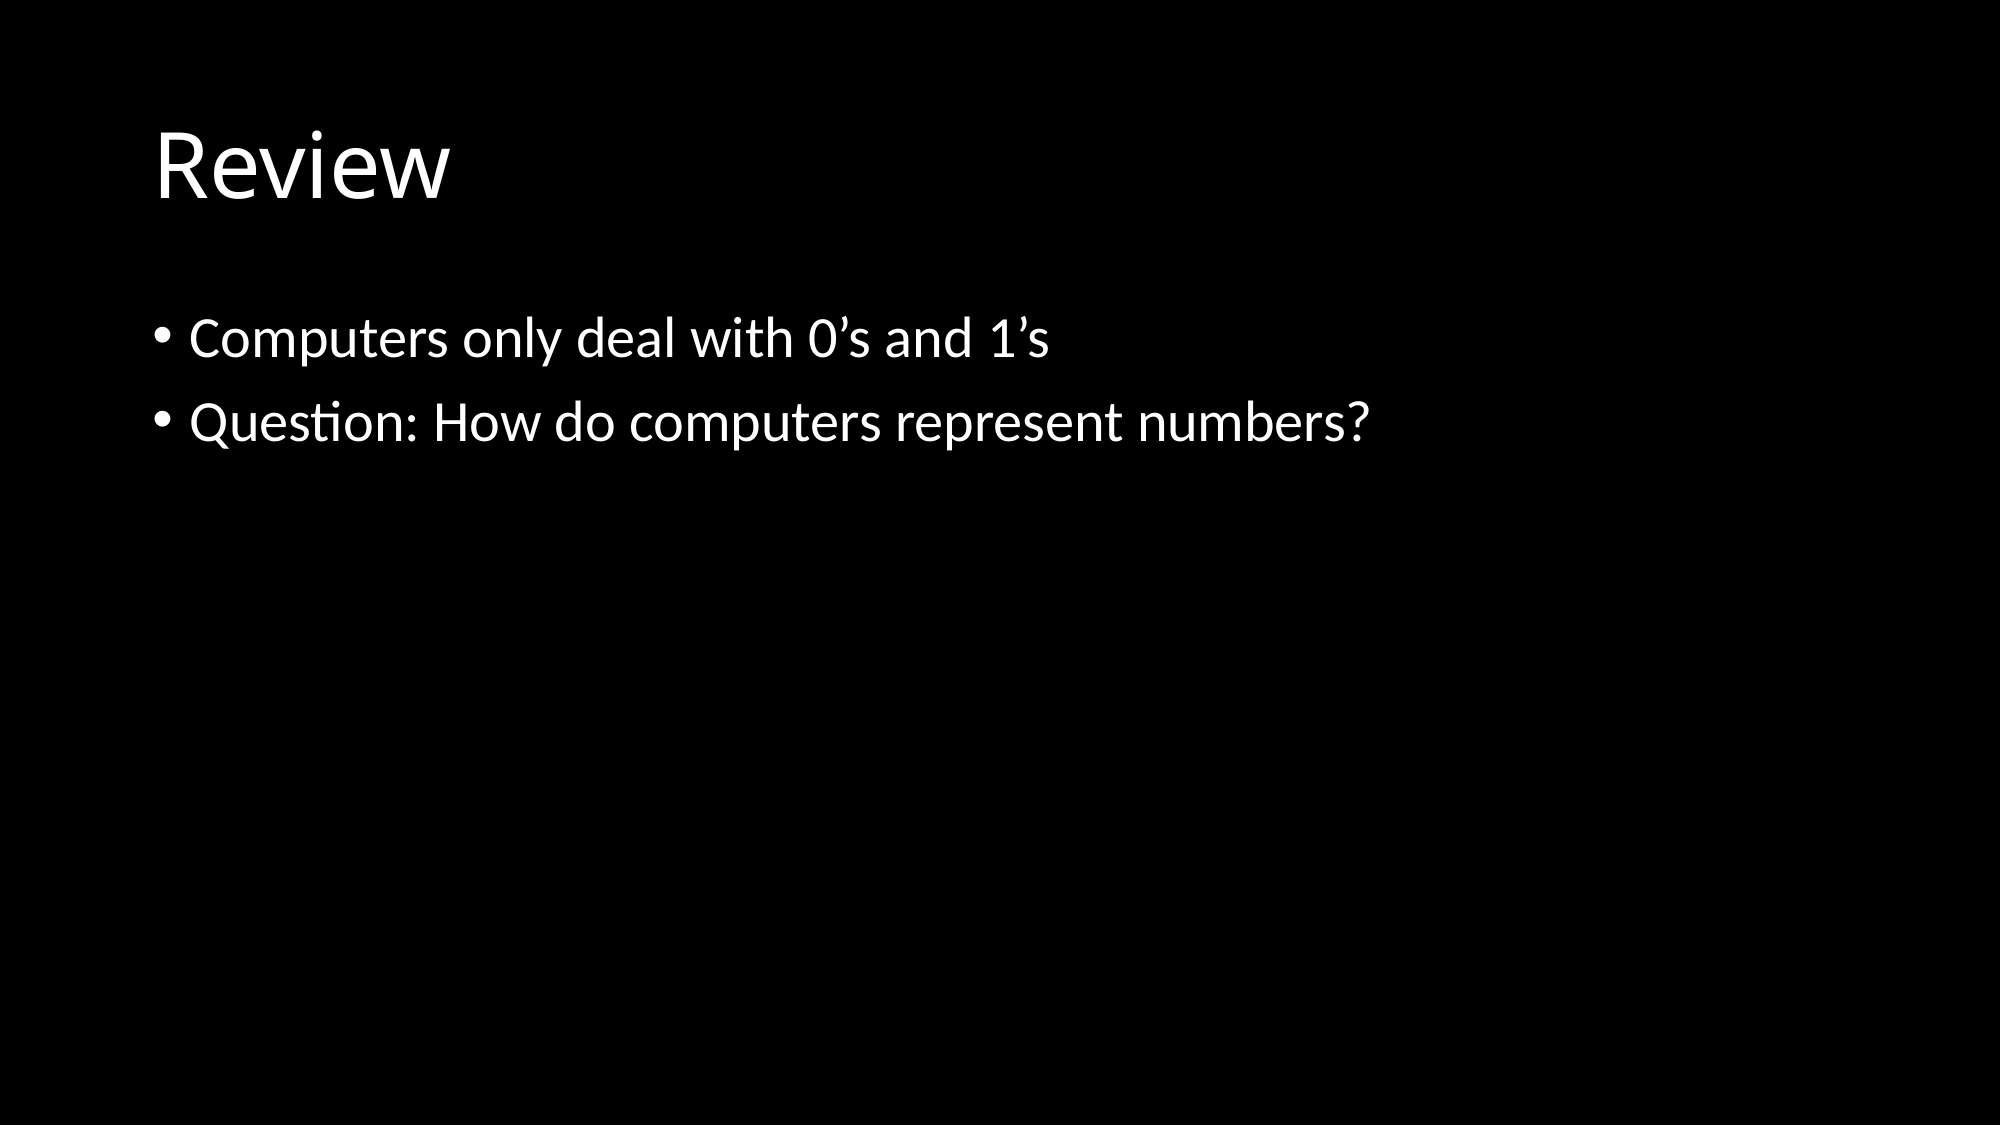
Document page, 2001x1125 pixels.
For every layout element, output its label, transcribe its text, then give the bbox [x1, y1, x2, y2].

title Review [137, 59, 1863, 278]
list Computers only deal with 0’s and 1’s Question: How do computers represent numbers? [137, 299, 1863, 1014]
